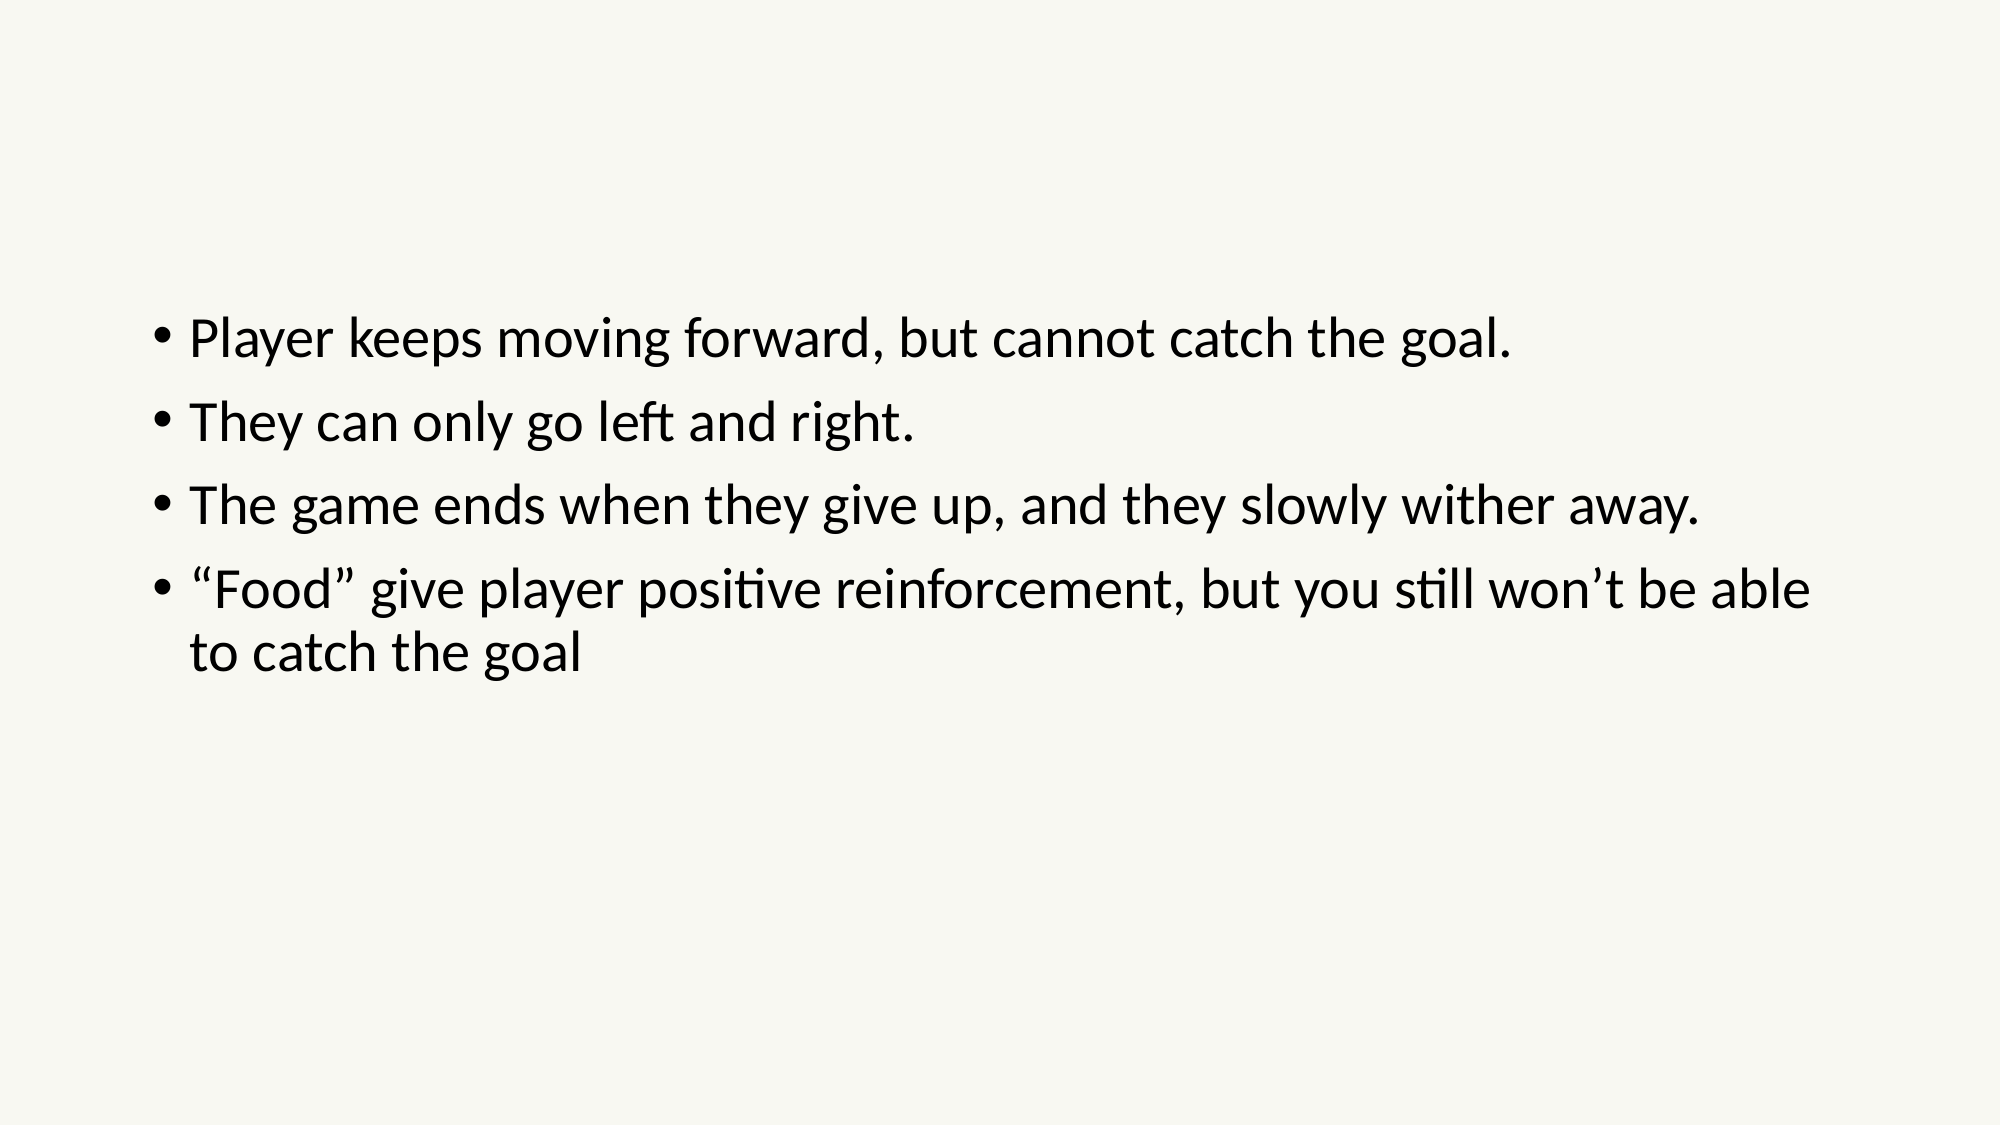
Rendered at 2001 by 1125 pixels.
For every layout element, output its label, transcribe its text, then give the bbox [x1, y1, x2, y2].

list Player keeps moving forward, but cannot catch the goal. They can only go left and right. The game ends when they give up, and they slowly wither away. “Food” give player positive reinforcement, but you still won’t be able to catch the goal [137, 299, 1863, 1014]
